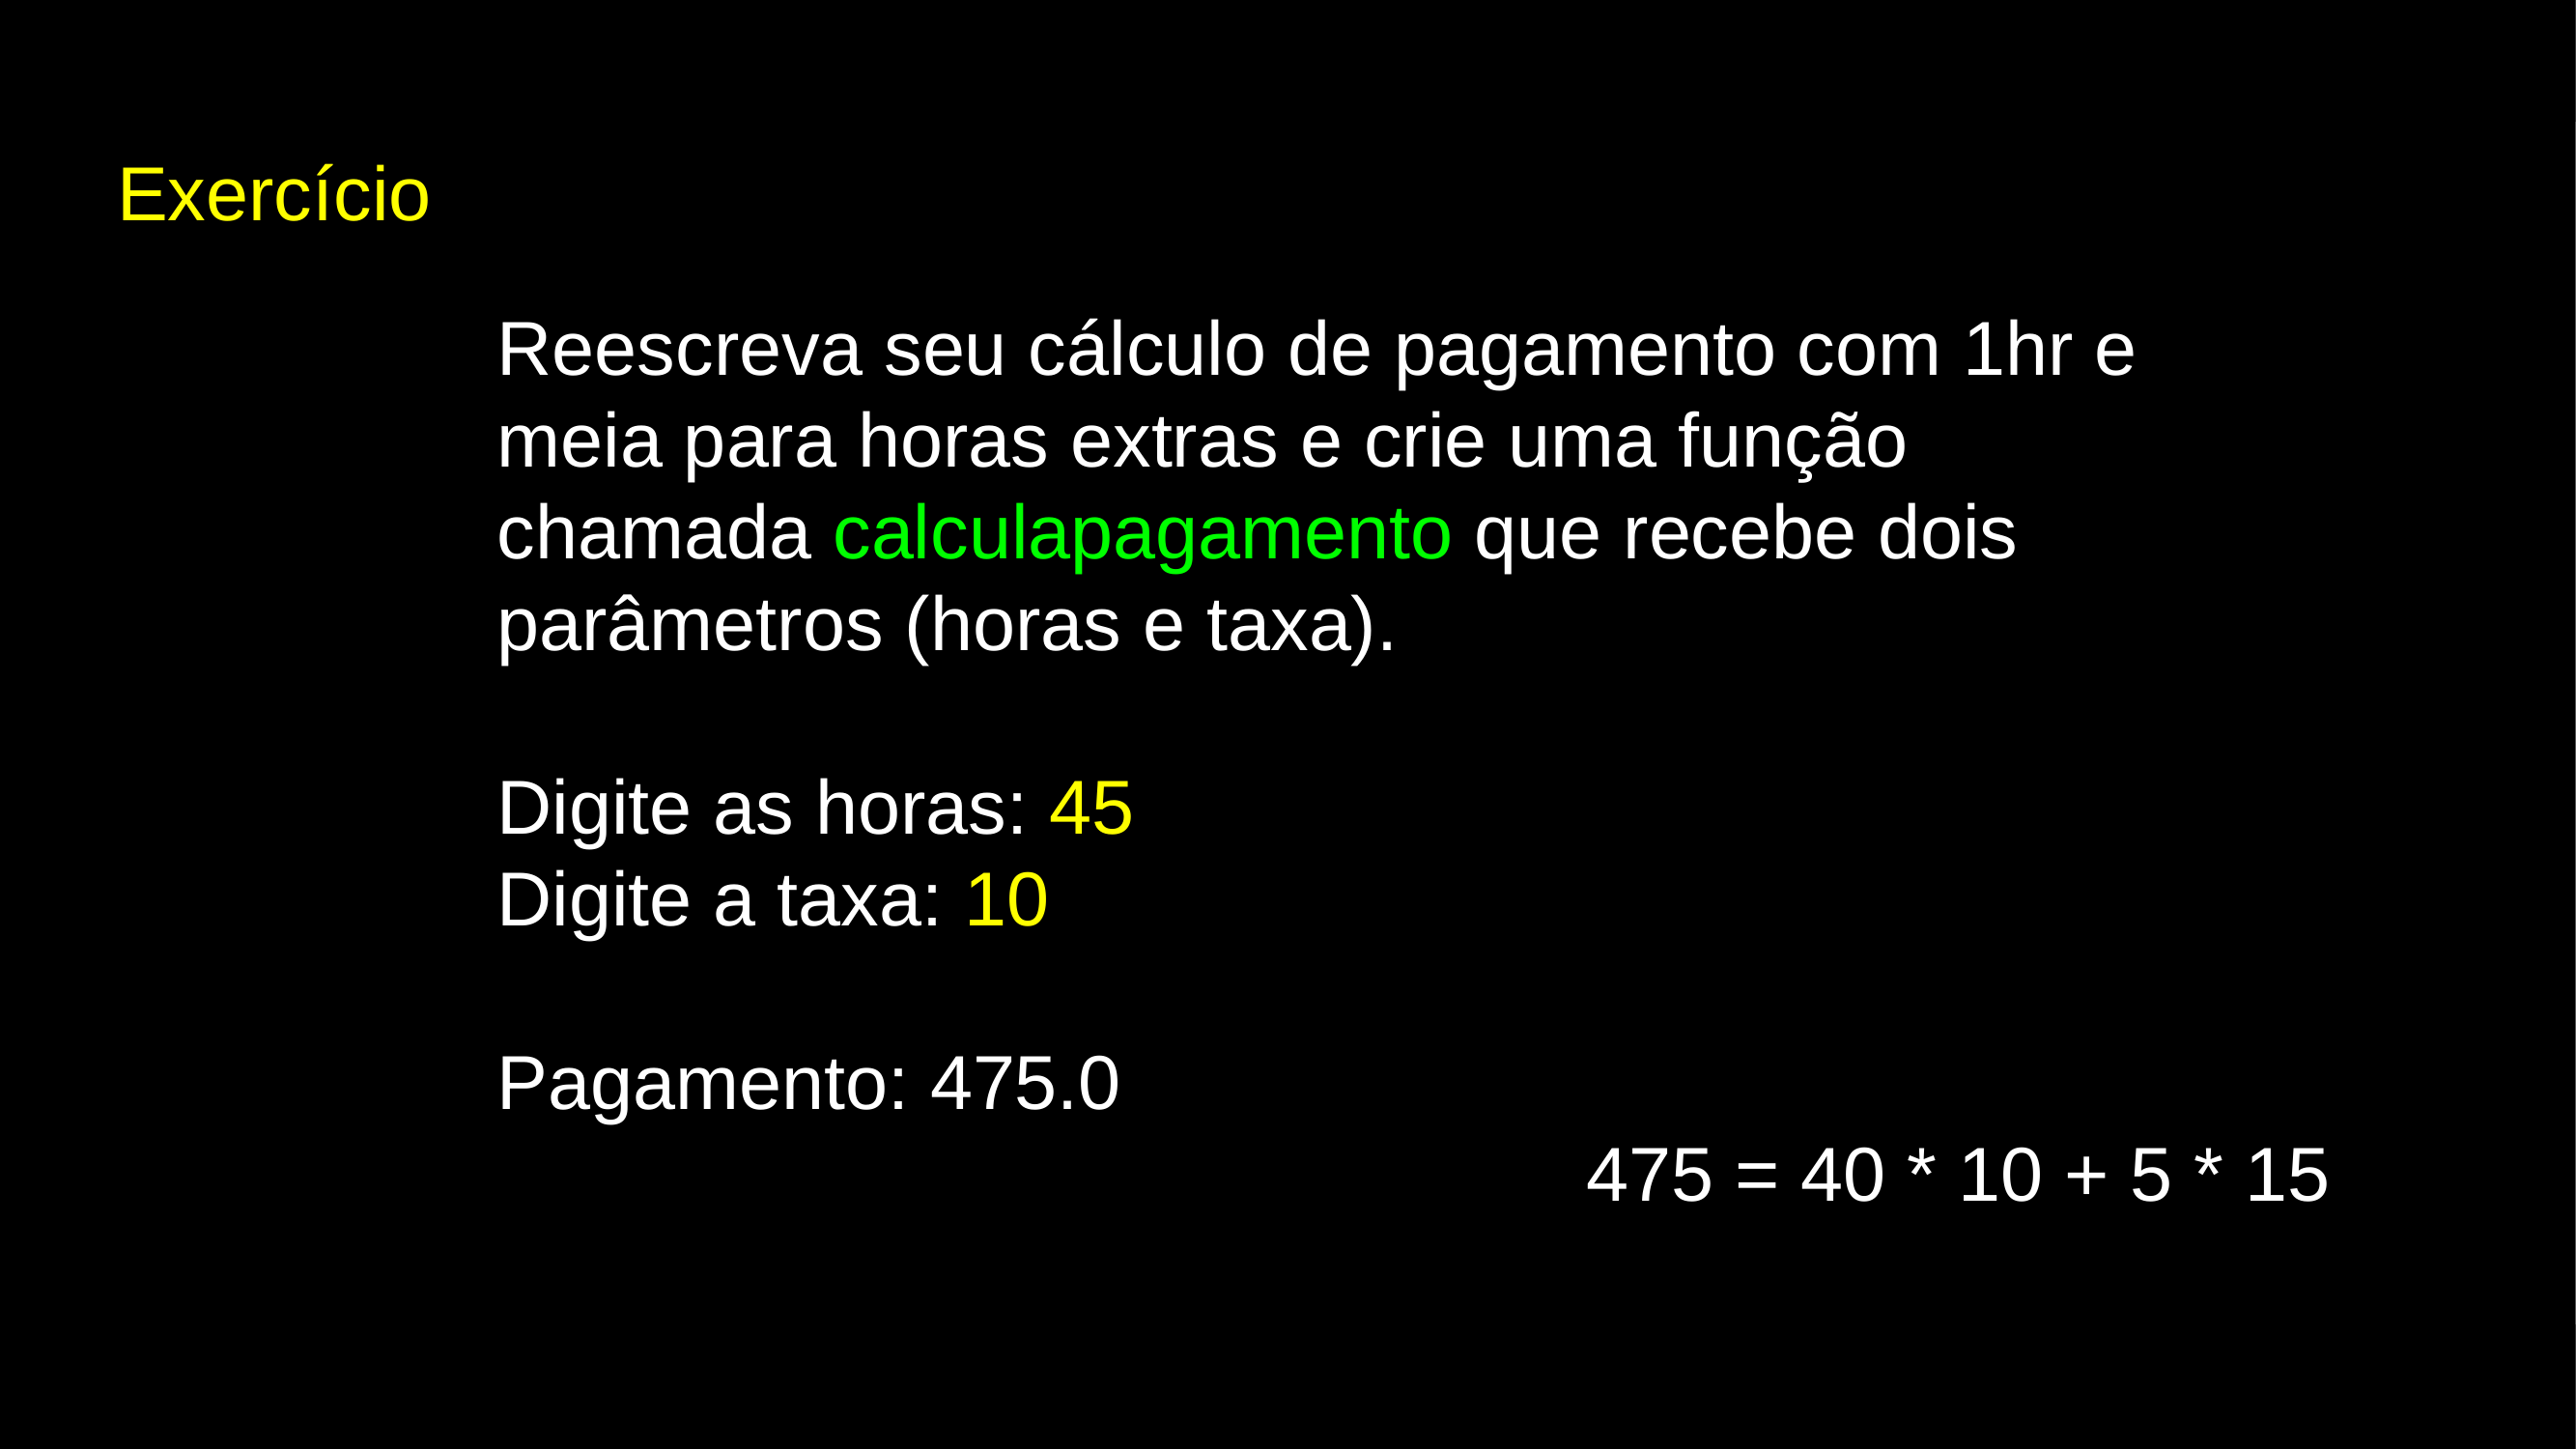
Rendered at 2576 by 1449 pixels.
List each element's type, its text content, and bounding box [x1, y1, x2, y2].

text_box Reescreva seu cálculo de pagamento com 1hr e meia para horas extras e crie uma função chamada calculapagamento que recebe dois parâmetros (horas e taxa). Digite as horas: 45 Digite a taxa: 10 Pagamento: 475.0 [496, 337, 2194, 1085]
text_box Exercício [116, 137, 433, 243]
text_box 475 = 40 * 10 + 5 * 15 [1543, 1119, 2374, 1224]
